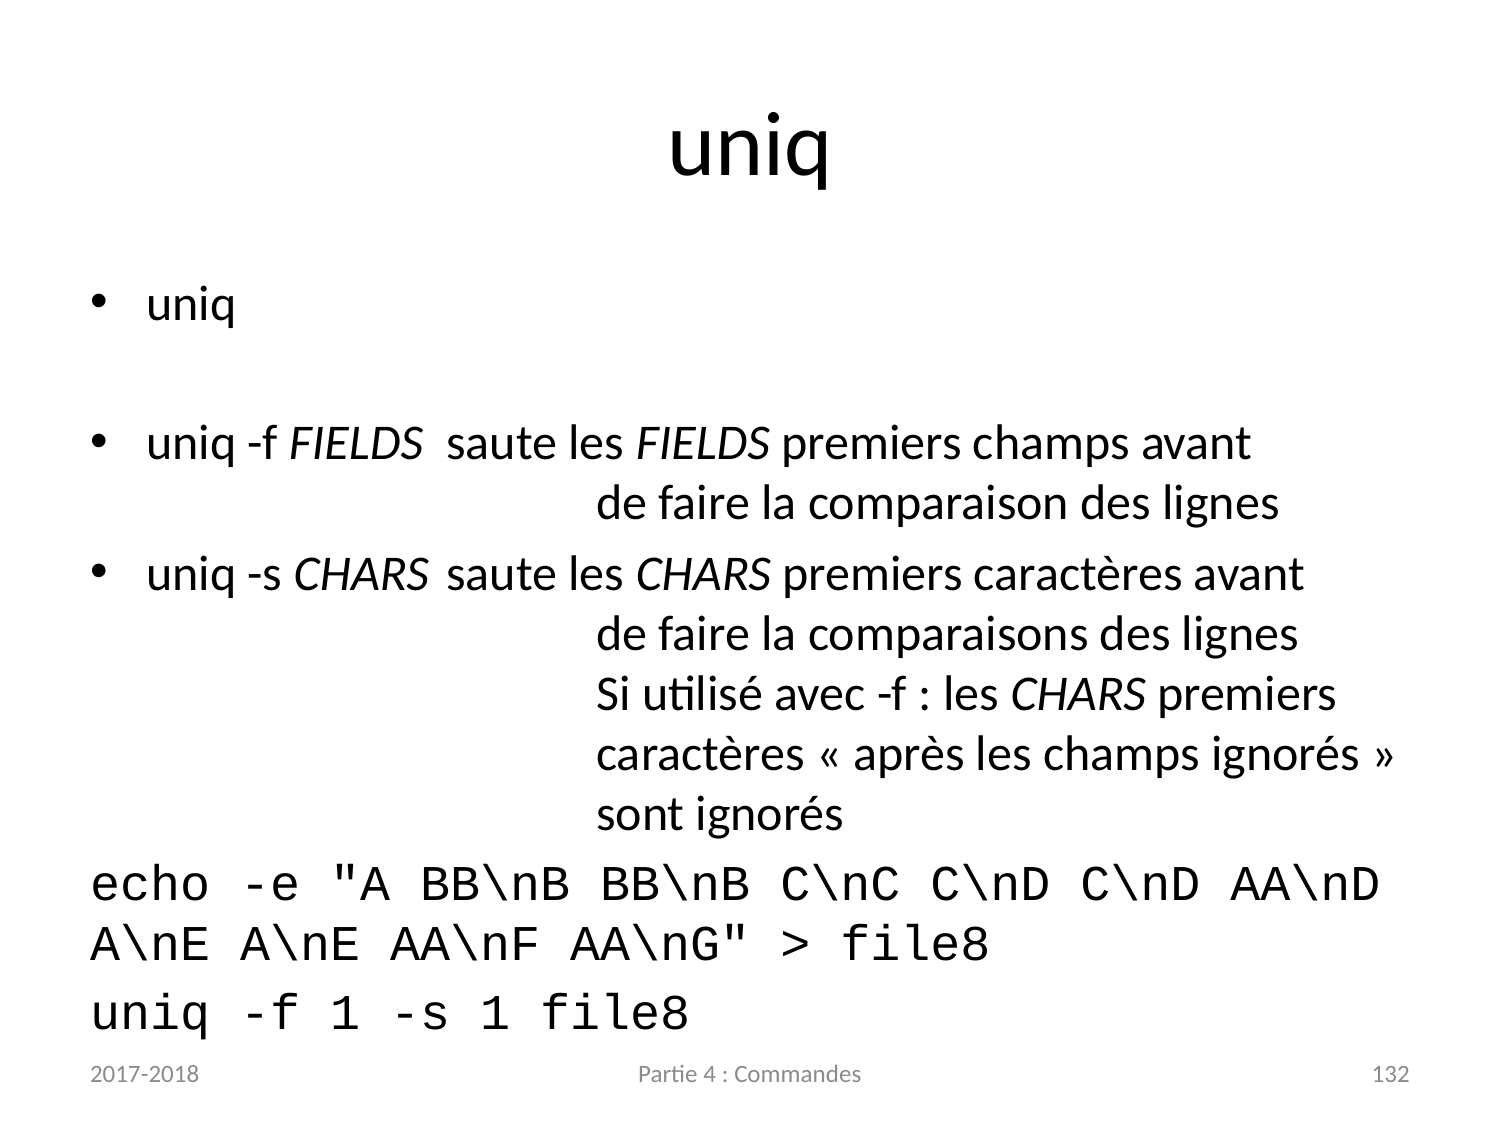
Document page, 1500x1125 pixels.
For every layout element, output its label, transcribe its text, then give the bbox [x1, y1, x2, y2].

title uniq [75, 45, 1425, 233]
slide_number 132 [1074, 1042, 1425, 1103]
footer Partie 4 : Commandes [512, 1042, 988, 1103]
slide_number 2017-2018 [75, 1042, 425, 1103]
list uniq uniq -f FIELDS saute les FIELDS premiers champs avant de faire la comparaison des lignes uniq -s CHARS saute les CHARS premiers caractères avant de faire la comparaisons des lignes Si utilisé avec -f : les CHARS premiers caractères « après les champs ignorés » sont ignorés echo -e "A BB\nB BB\nB C\nC C\nD C\nD AA\nD A\nE A\nE AA\nF AA\nG" > file8 uniq -f 1 -s 1 file8 [75, 262, 1425, 1005]
